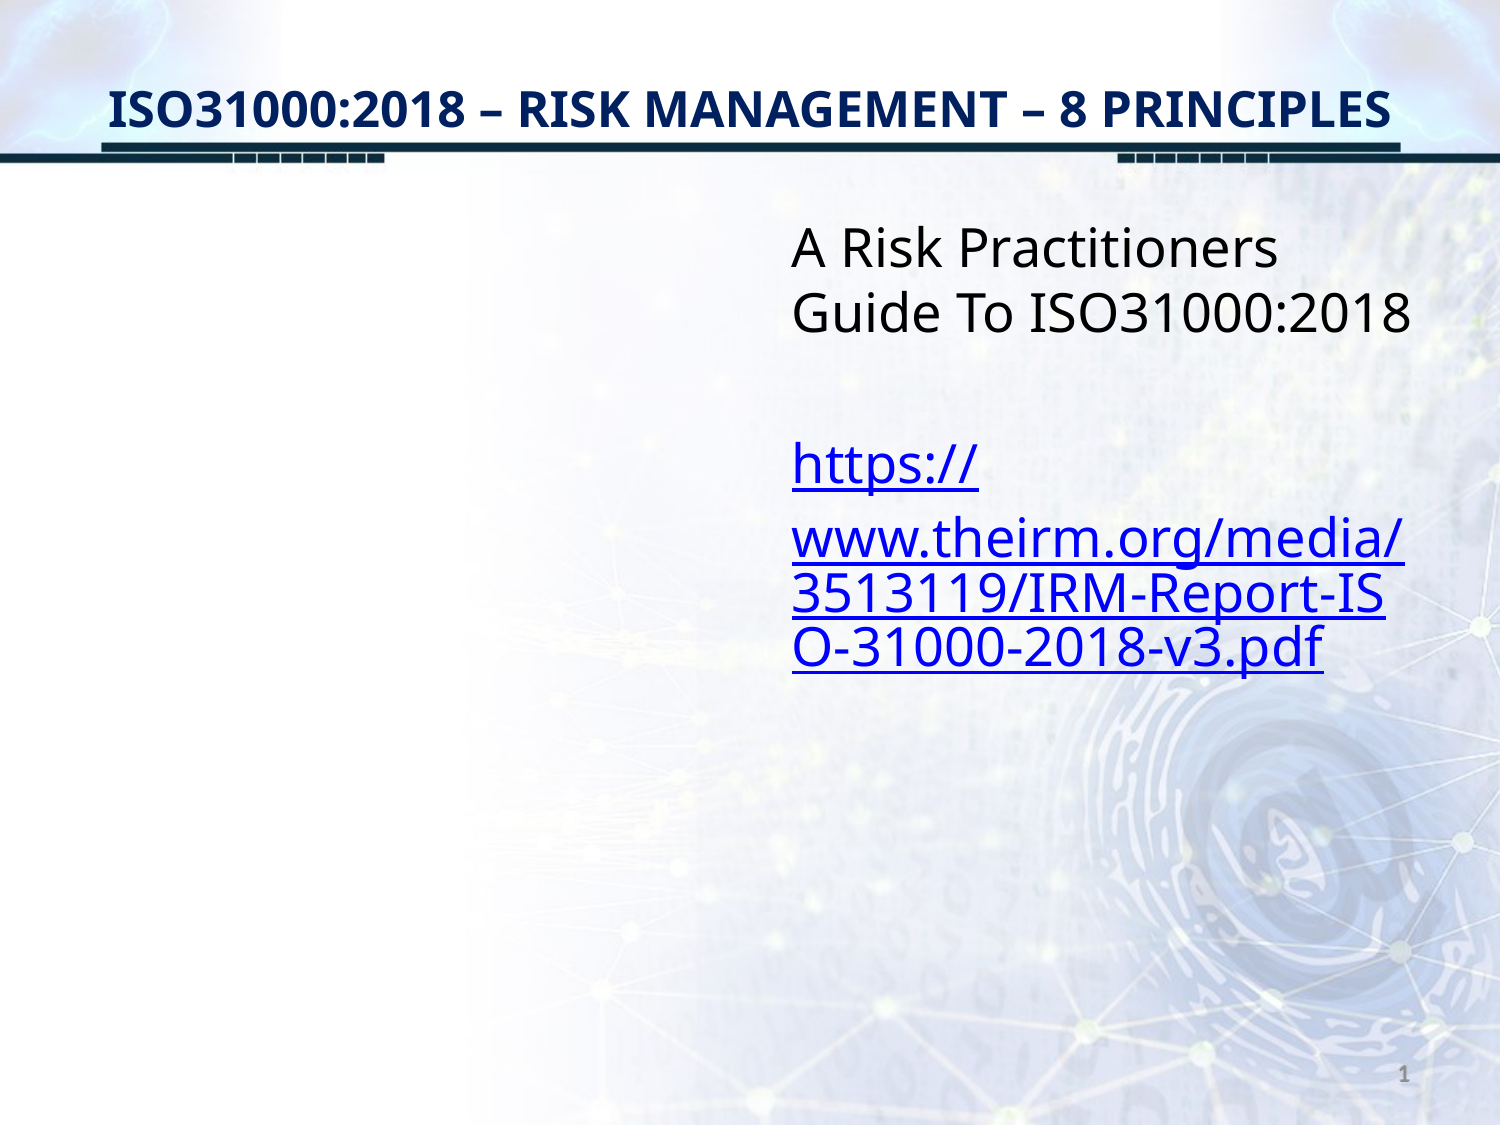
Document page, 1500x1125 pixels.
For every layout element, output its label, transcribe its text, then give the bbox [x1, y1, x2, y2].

slide_number 1 [1074, 1042, 1425, 1103]
title ISO31000:2018 – RISK MANAGEMENT – 8 PRINCIPLES [75, 34, 1425, 182]
picture [0, 0, 1500, 1125]
list A Risk Practitioners Guide To ISO31000:2018 https://www.theirm.org/media/3513119/IRM-Report-ISO-31000-2018-v3.pdf [776, 205, 1432, 1023]
